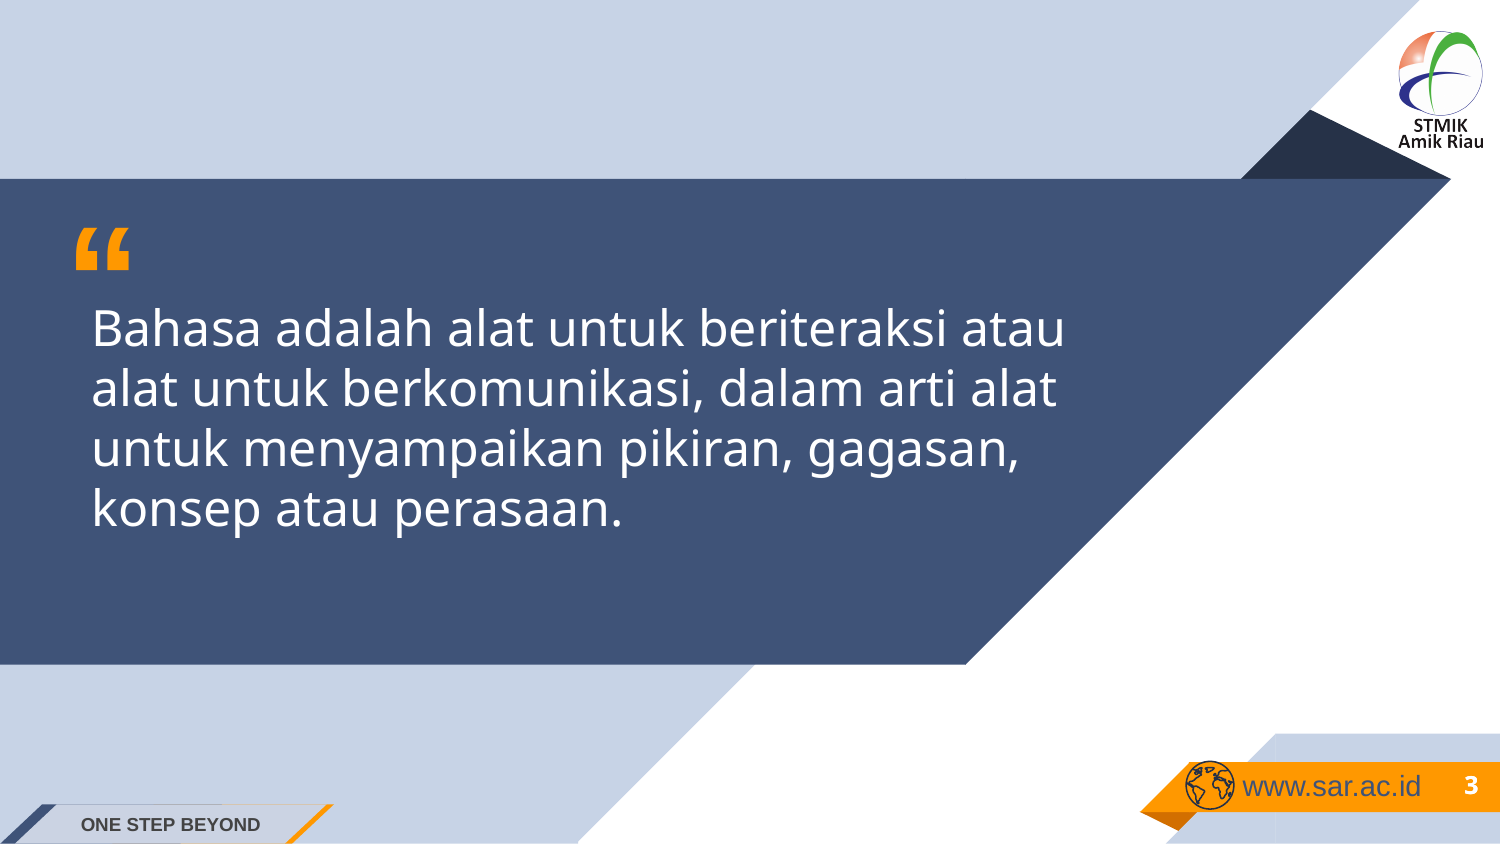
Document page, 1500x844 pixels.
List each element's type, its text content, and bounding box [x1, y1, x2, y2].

picture [1398, 31, 1483, 148]
text_box Bahasa adalah alat untuk beriteraksi atau alat untuk berkomunikasi, dalam arti alat untuk menyampaikan pikiran, gagasan, konsep atau perasaan. [76, 288, 1157, 544]
slide_number 3 [1249, 760, 1494, 813]
